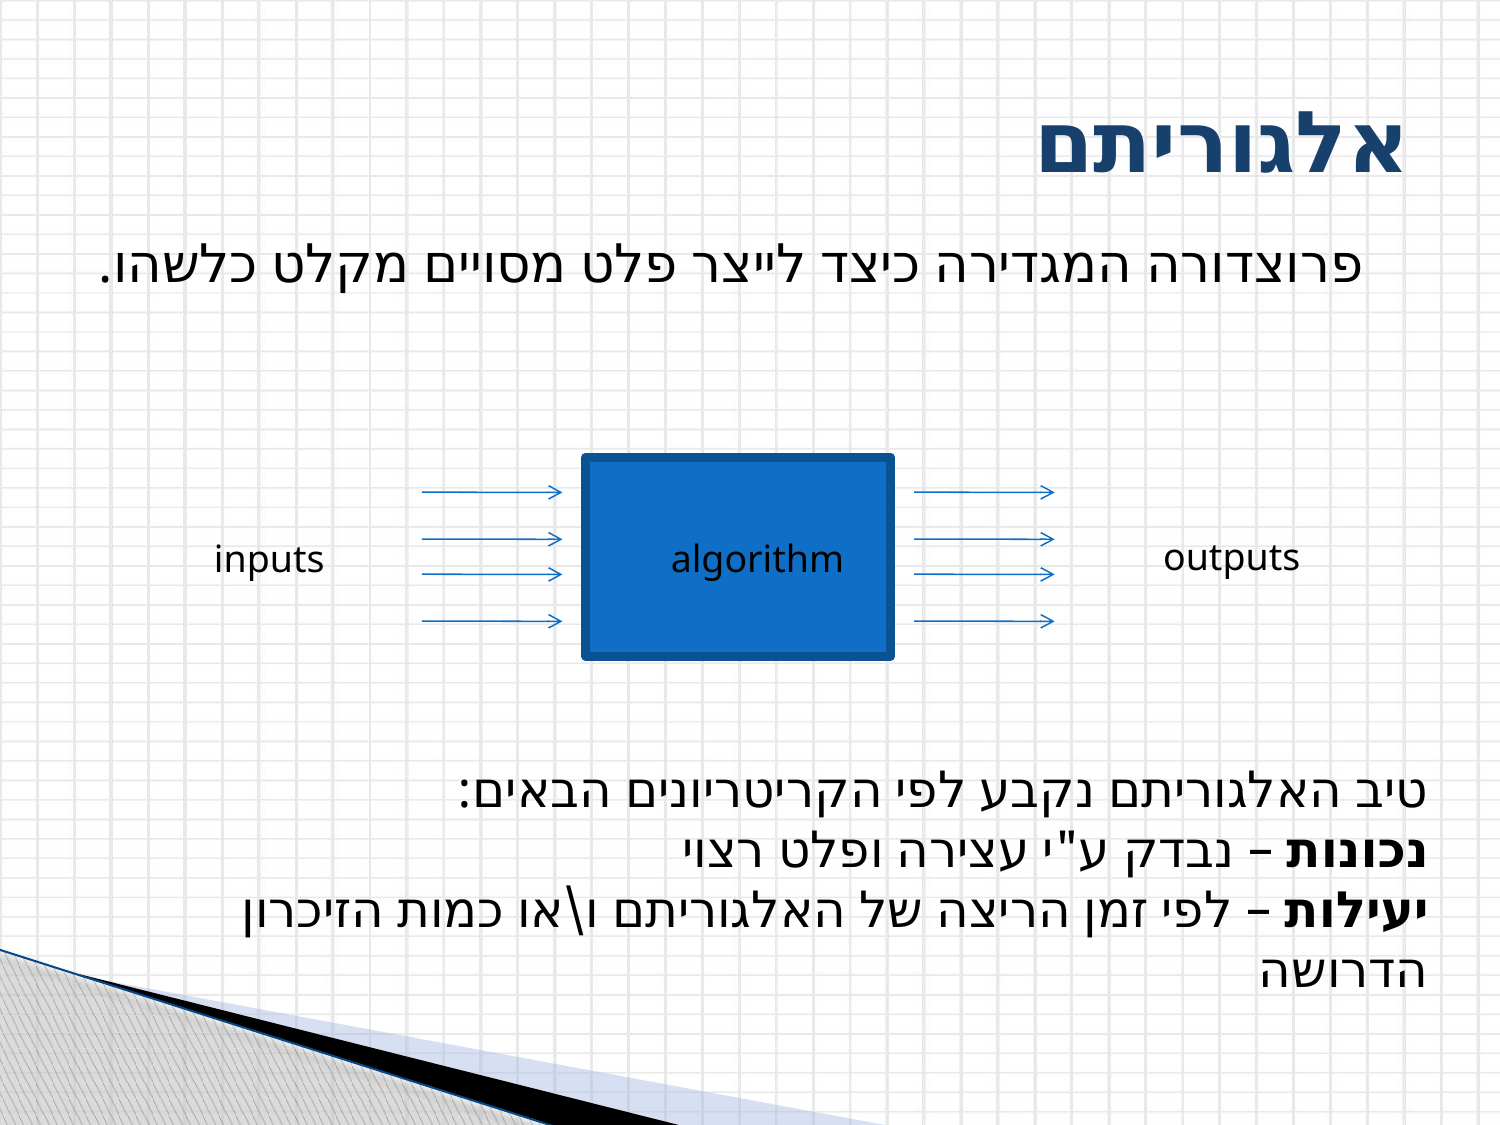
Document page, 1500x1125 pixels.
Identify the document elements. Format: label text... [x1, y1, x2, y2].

text_box טיב האלגוריתם נקבע לפי הקריטריונים הבאים: נכונות – נבדק ע"י עצירה ופלט רצוי יעילות – לפי זמן הריצה של האלגוריתם ו\או כמות הזיכרון הדרושה [93, 749, 1444, 1078]
text_box inputs [199, 527, 364, 588]
text_box [581, 453, 895, 661]
text_box [515, 421, 926, 483]
text_box outputs [1148, 525, 1348, 586]
list פרוצדורה המגדירה כיצד לייצר פלט מסויים מקלט כלשהו. [44, 222, 1395, 354]
title אלגוריתם [75, 45, 1425, 233]
text_box algorithm [656, 527, 879, 588]
